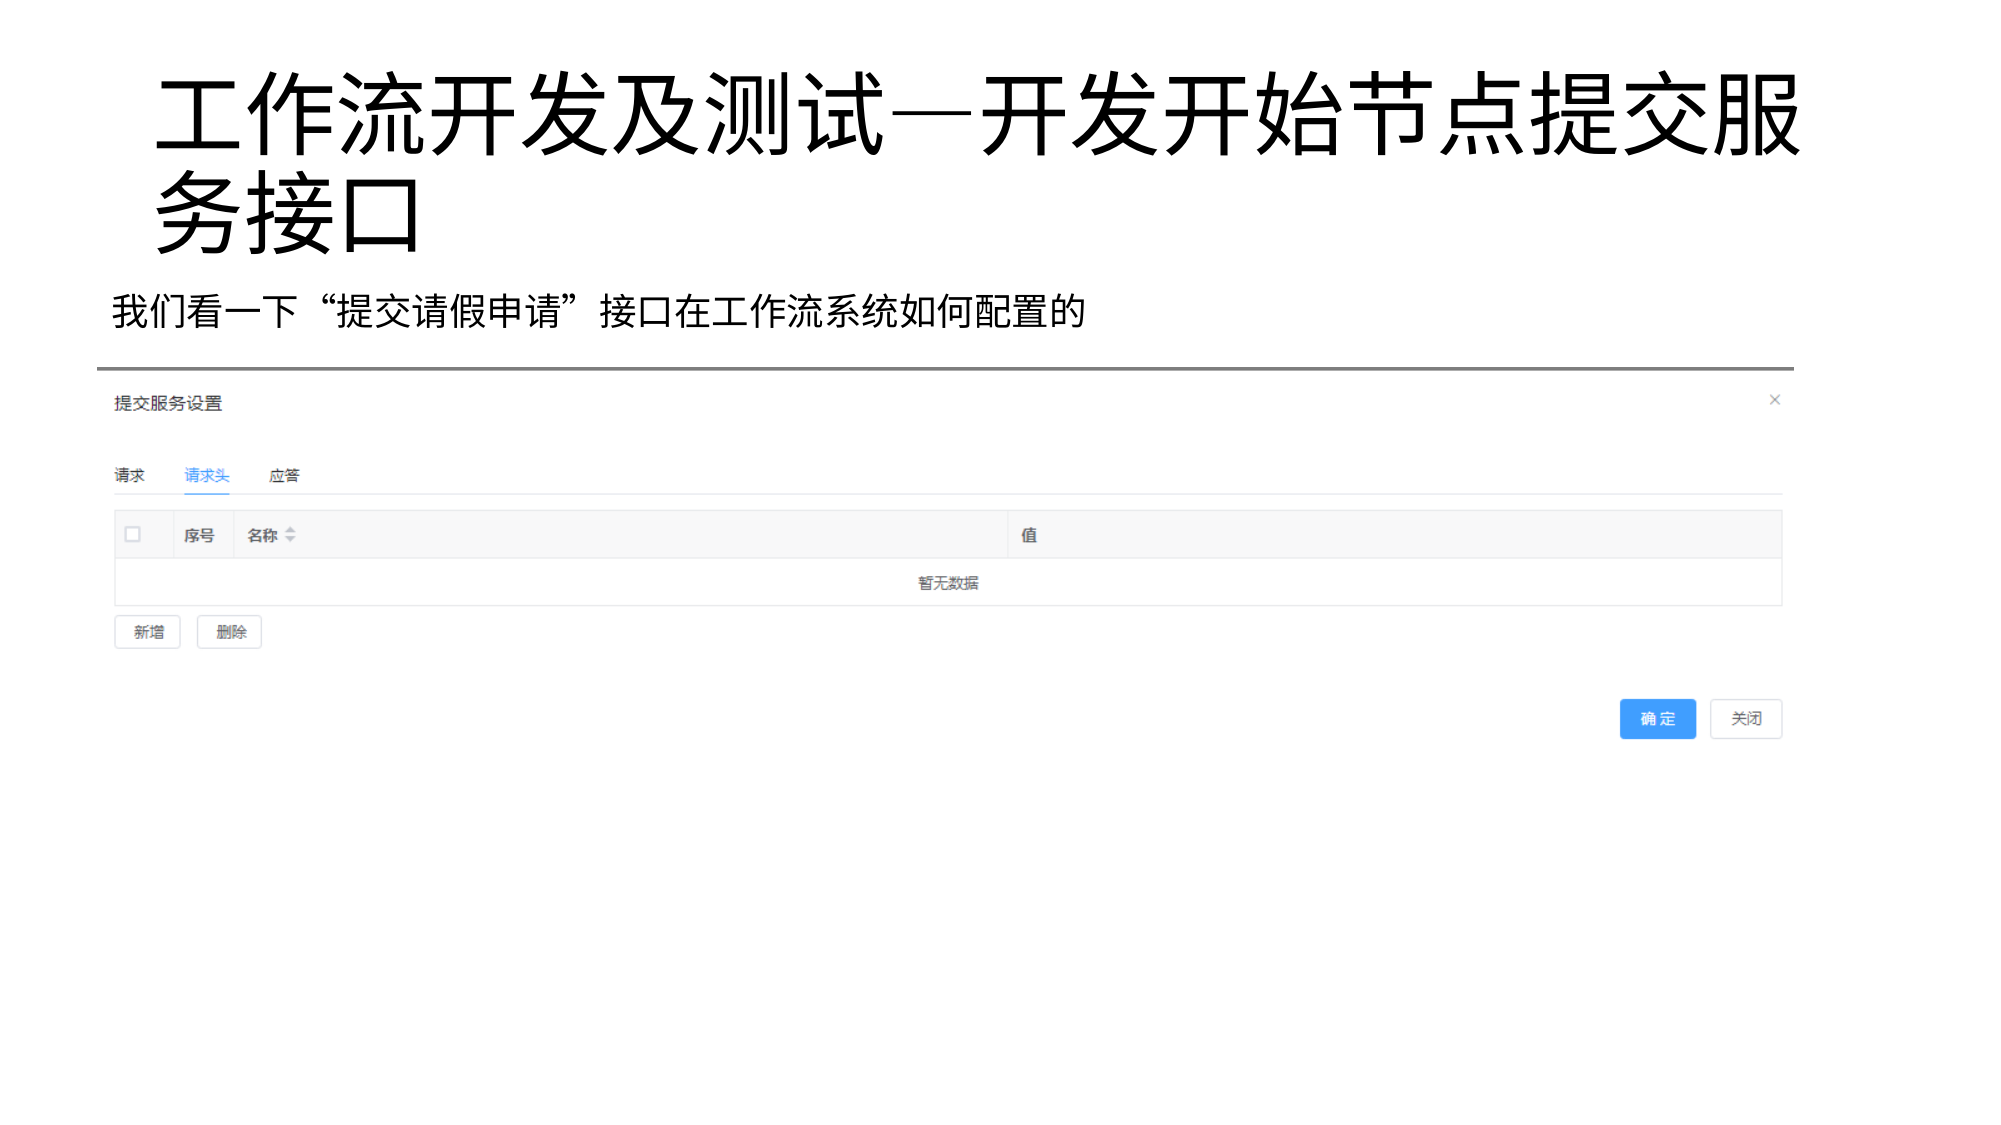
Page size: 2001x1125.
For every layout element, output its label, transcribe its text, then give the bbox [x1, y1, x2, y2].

title 工作流开发及测试—开发开始节点提交服务接口 [137, 59, 1863, 278]
picture [97, 367, 1794, 758]
text_box 我们看一下“提交请假申请”接口在工作流系统如何配置的 [97, 280, 1873, 341]
